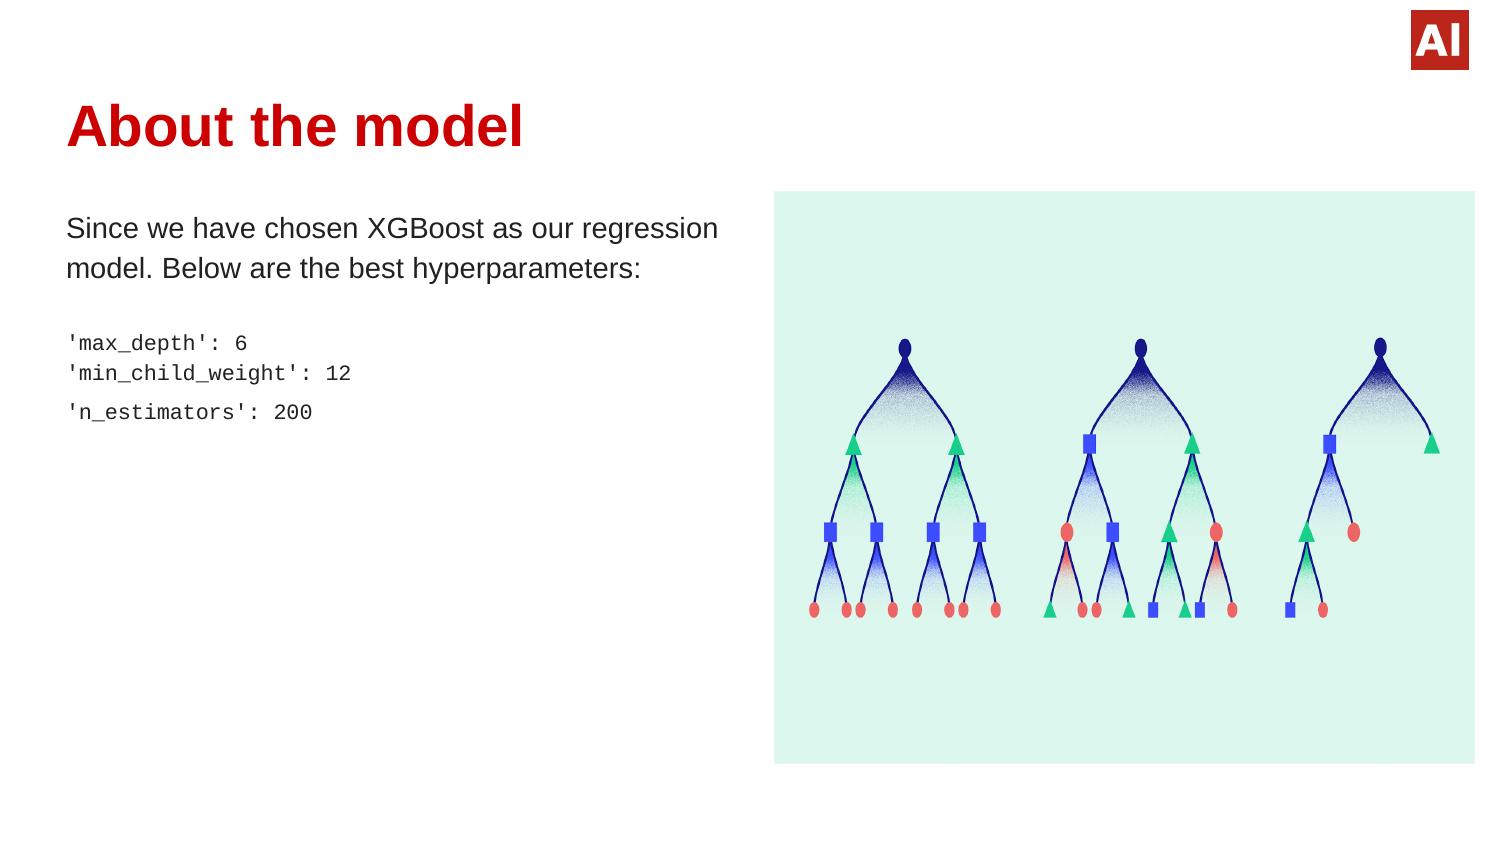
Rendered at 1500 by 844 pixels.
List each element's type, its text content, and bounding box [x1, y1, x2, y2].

title About the model [51, 72, 1449, 167]
list Since we have chosen XGBoost as our regression model. Below are the best hyperparameters: 'max_depth': 6 'min_child_weight': 12 'n_estimators': 200 [51, 189, 750, 802]
picture [774, 191, 1476, 764]
picture [1411, 10, 1469, 70]
